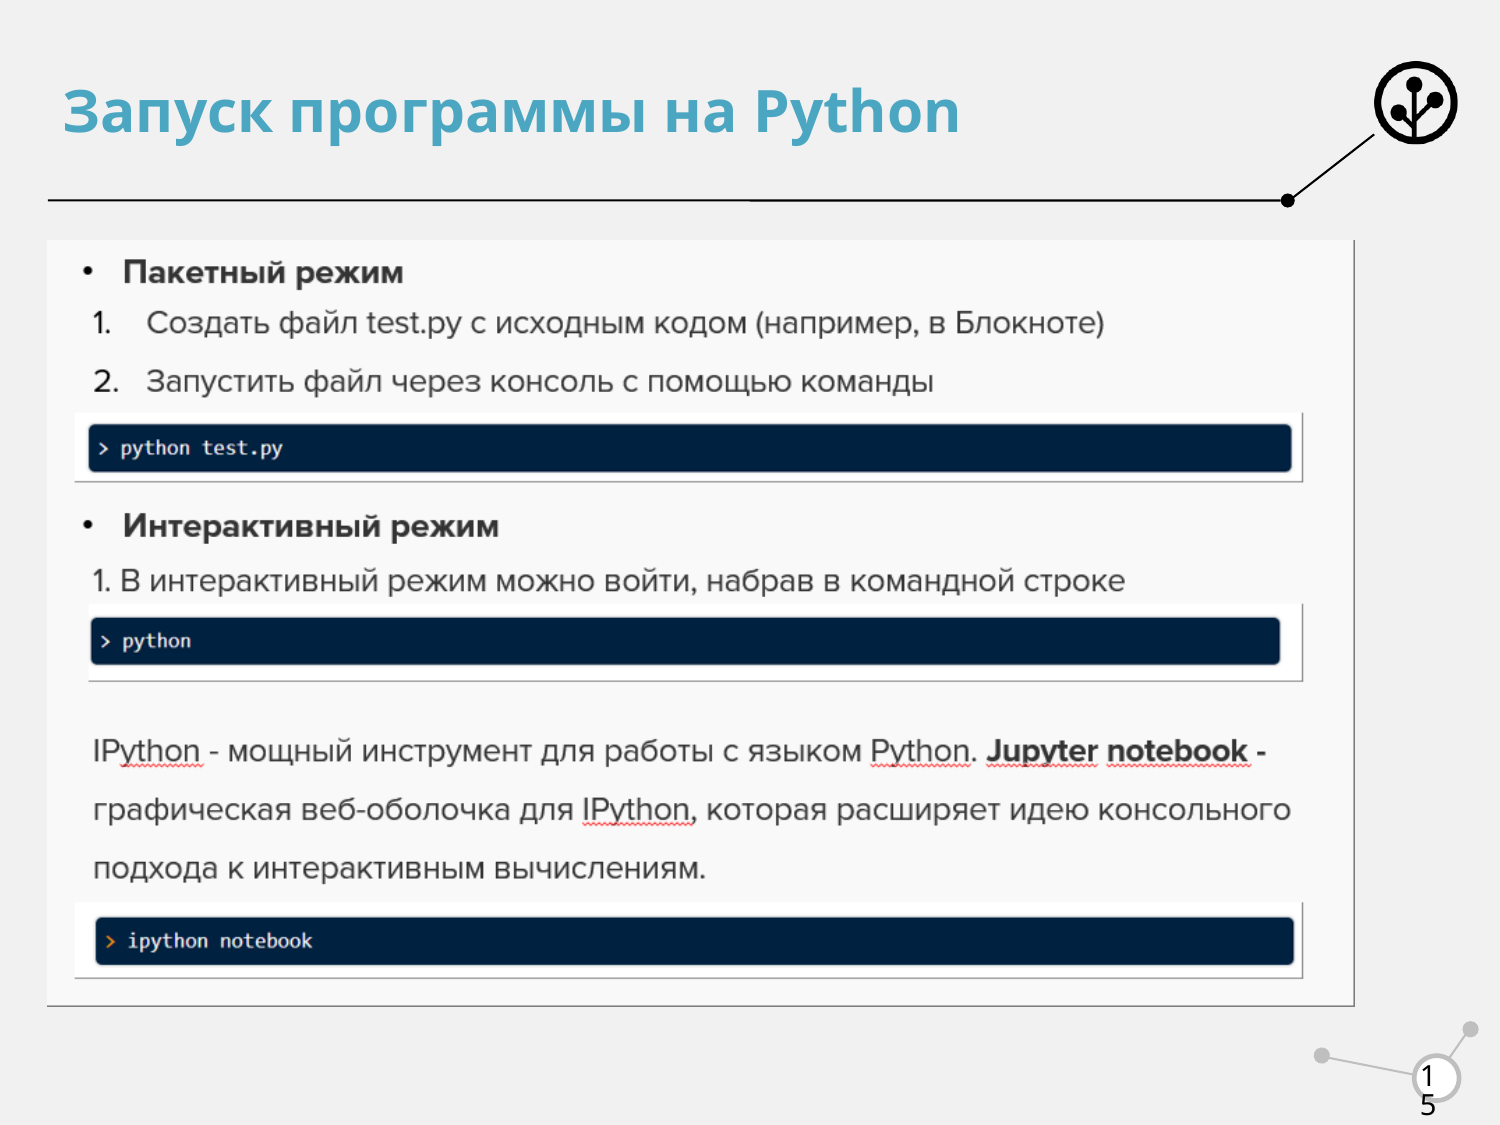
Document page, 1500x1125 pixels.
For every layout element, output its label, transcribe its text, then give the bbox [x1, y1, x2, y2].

title Запуск программы на Python [47, 42, 1281, 185]
picture [1363, 24, 1464, 185]
picture [47, 240, 1355, 1007]
slide_number 15 [1404, 1047, 1468, 1108]
